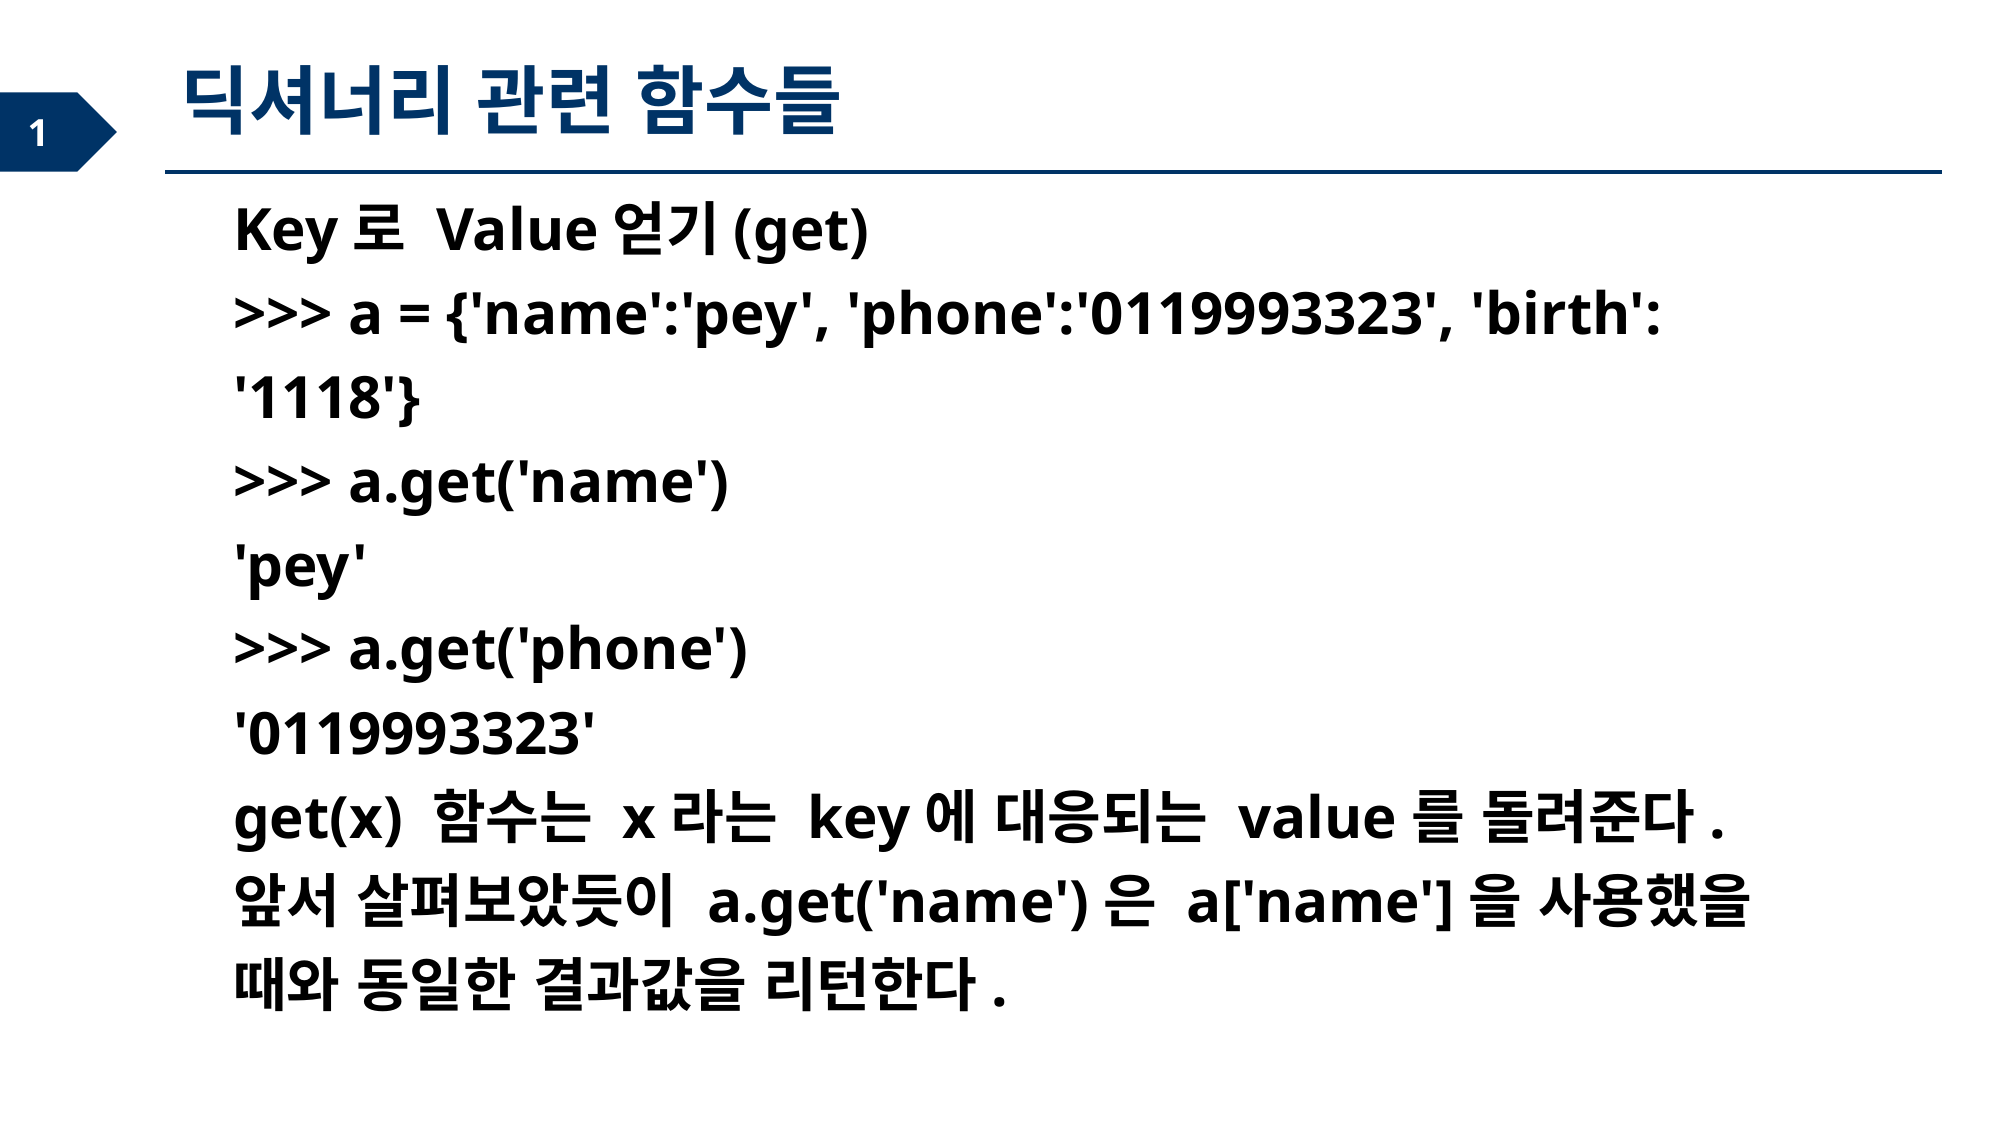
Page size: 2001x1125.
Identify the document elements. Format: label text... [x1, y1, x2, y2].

list 딕셔너리 관련 함수들 [165, 36, 1941, 172]
text_box Key로 Value얻기(get) >>> a = {'name':'pey', 'phone':'0119993323', 'birth': '1118'} >>> a.get('name') 'pey' >>> a.get('phone') '0119993323' get(x) 함수는 x라는 key에 대응되는 value를 돌려준다. 앞서 살펴보았듯이 a.get('name')은 a['name']을 사용했을 때와 동일한 결과값을 리턴한다. [217, 243, 1840, 952]
